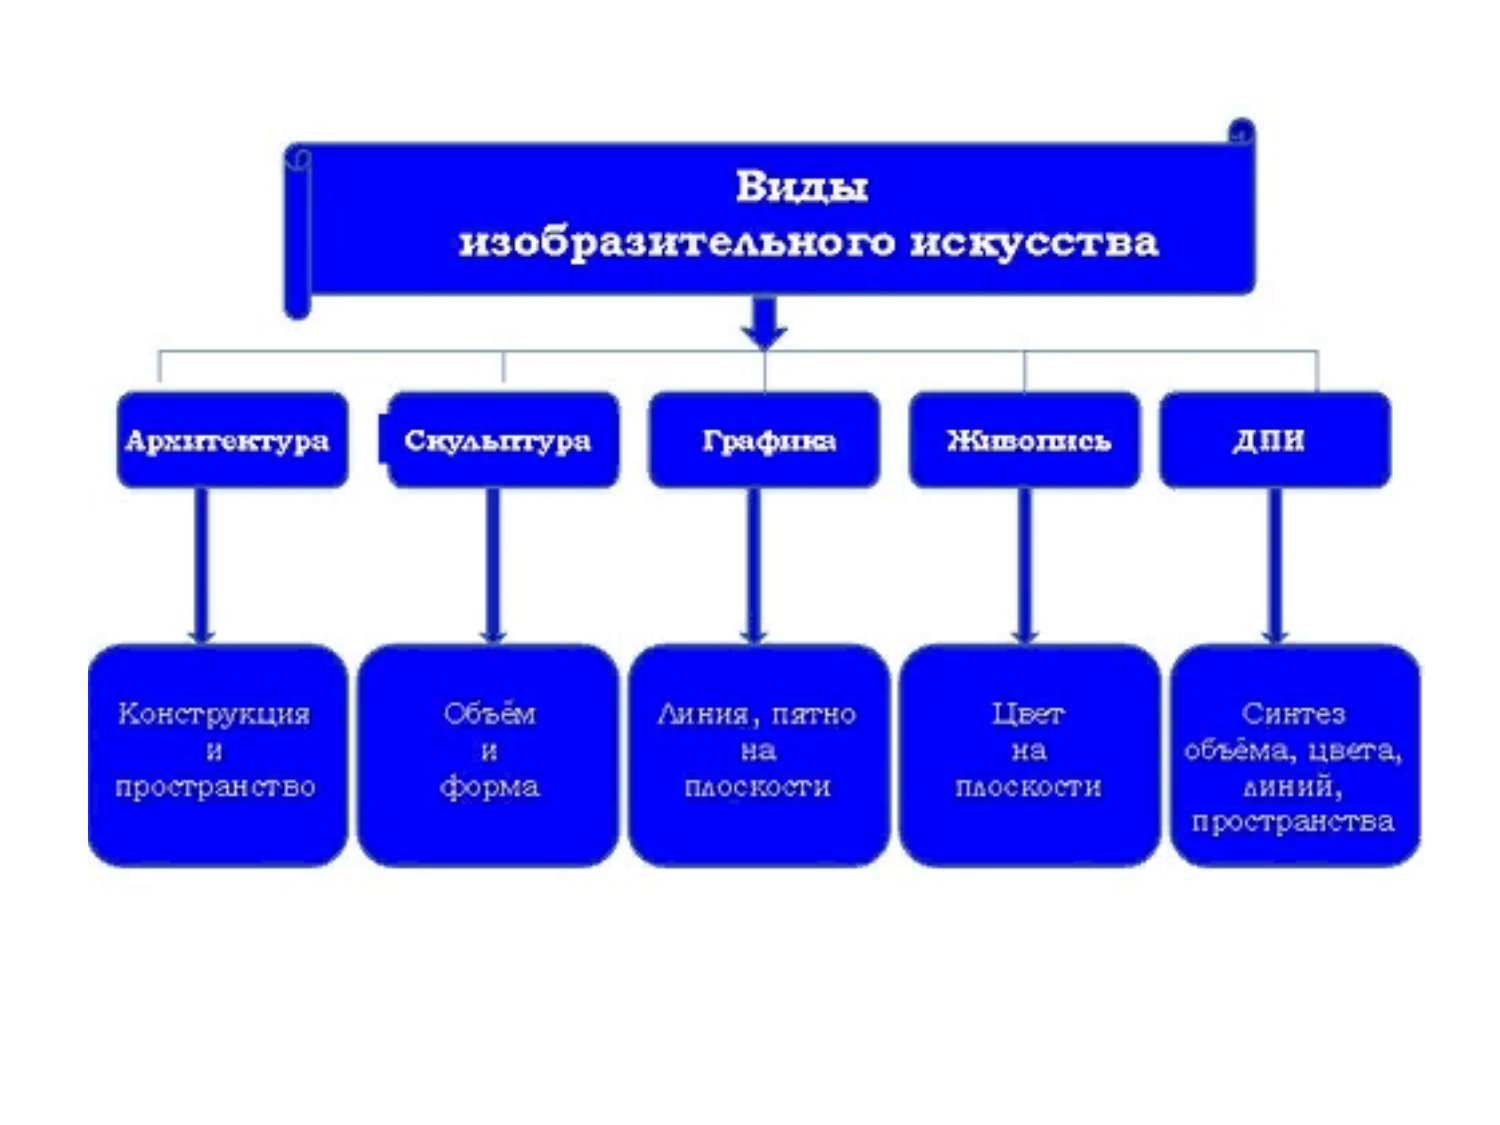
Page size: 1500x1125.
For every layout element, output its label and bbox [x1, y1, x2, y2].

picture [88, 77, 1425, 1091]
